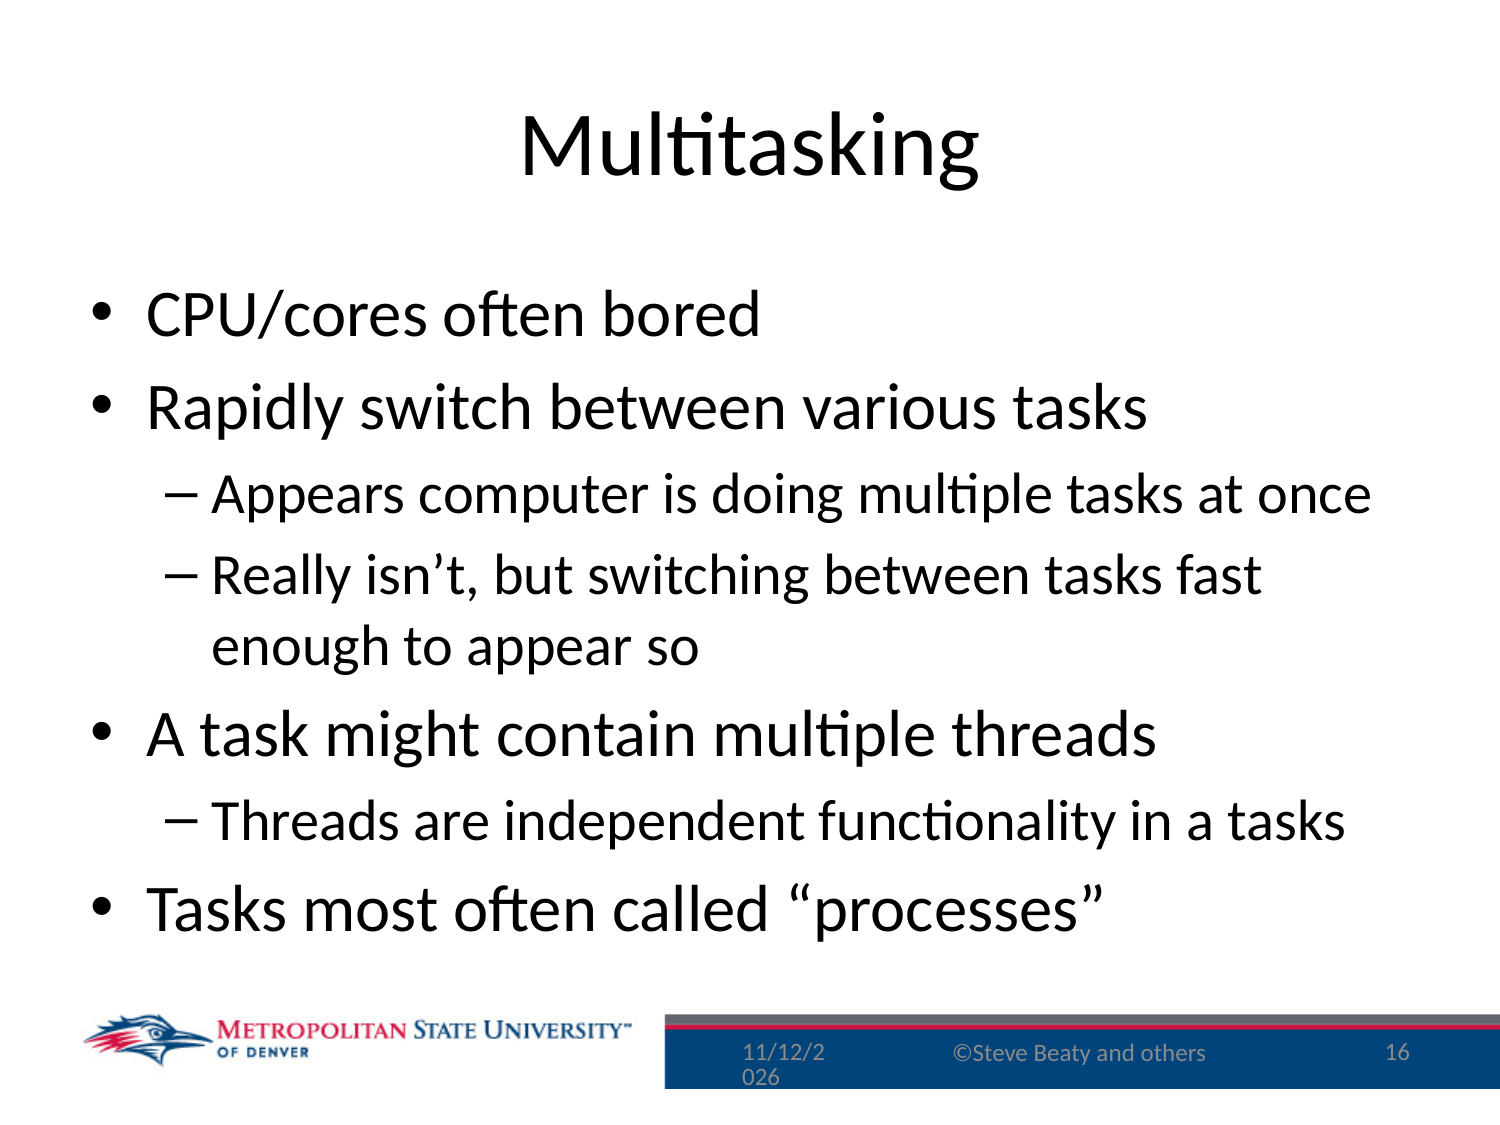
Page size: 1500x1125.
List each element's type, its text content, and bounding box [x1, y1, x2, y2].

slide_number 16 [1316, 1020, 1425, 1081]
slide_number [727, 1020, 842, 1081]
picture [44, 1012, 1500, 1089]
title Multitasking [75, 45, 1425, 233]
footer ©Steve Beaty and others [841, 1021, 1317, 1082]
list CPU/cores often bored Rapidly switch between various tasks Appears computer is doing multiple tasks at once Really isn’t, but switching between tasks fast enough to appear so A task might contain multiple threads Threads are independent functionality in a tasks Tasks most often called “processes” [75, 262, 1425, 1005]
